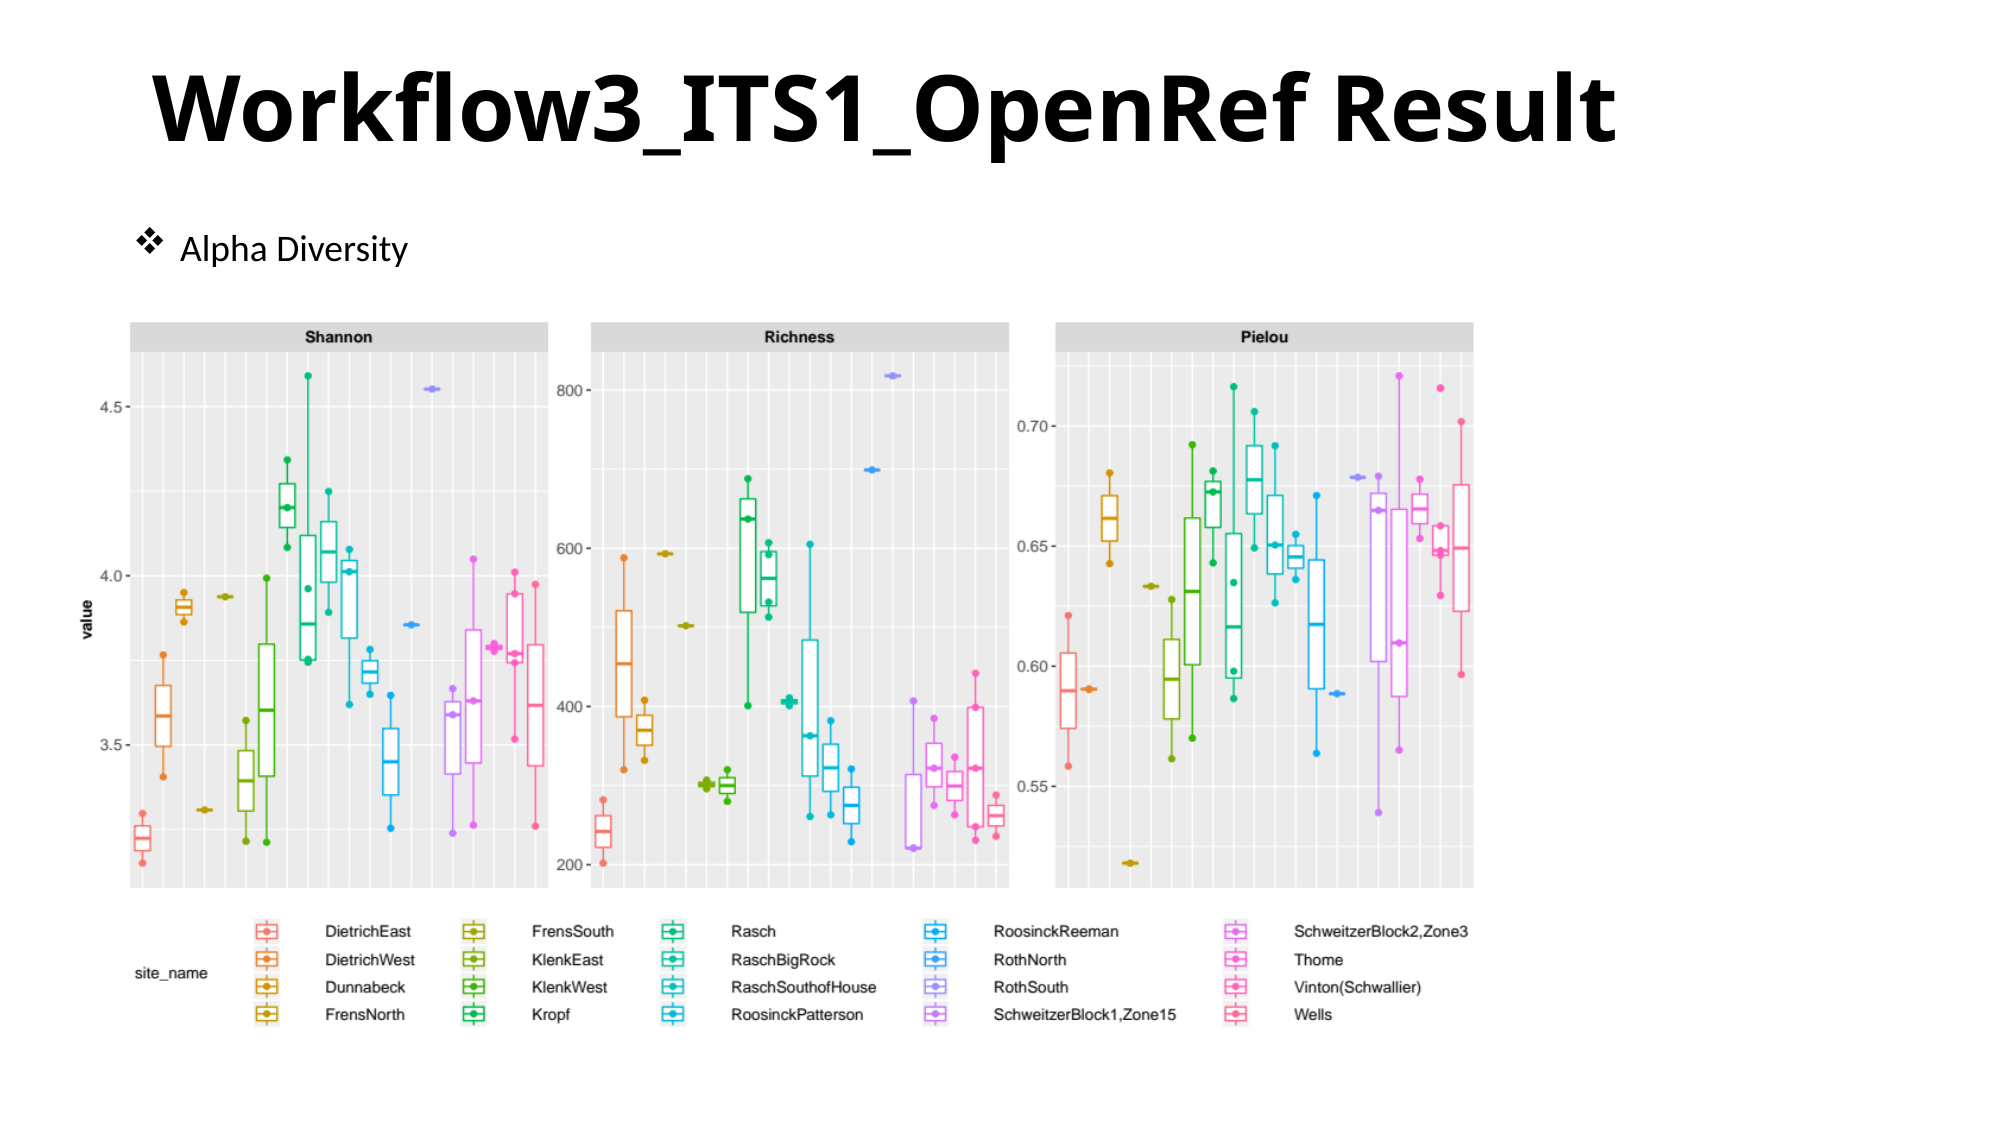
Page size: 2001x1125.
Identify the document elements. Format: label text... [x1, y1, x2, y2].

text_box Alpha Diversity [118, 216, 867, 276]
picture [72, 314, 1479, 1043]
text_box Workflow3_ITS1_OpenRef Result [137, 59, 1863, 165]
